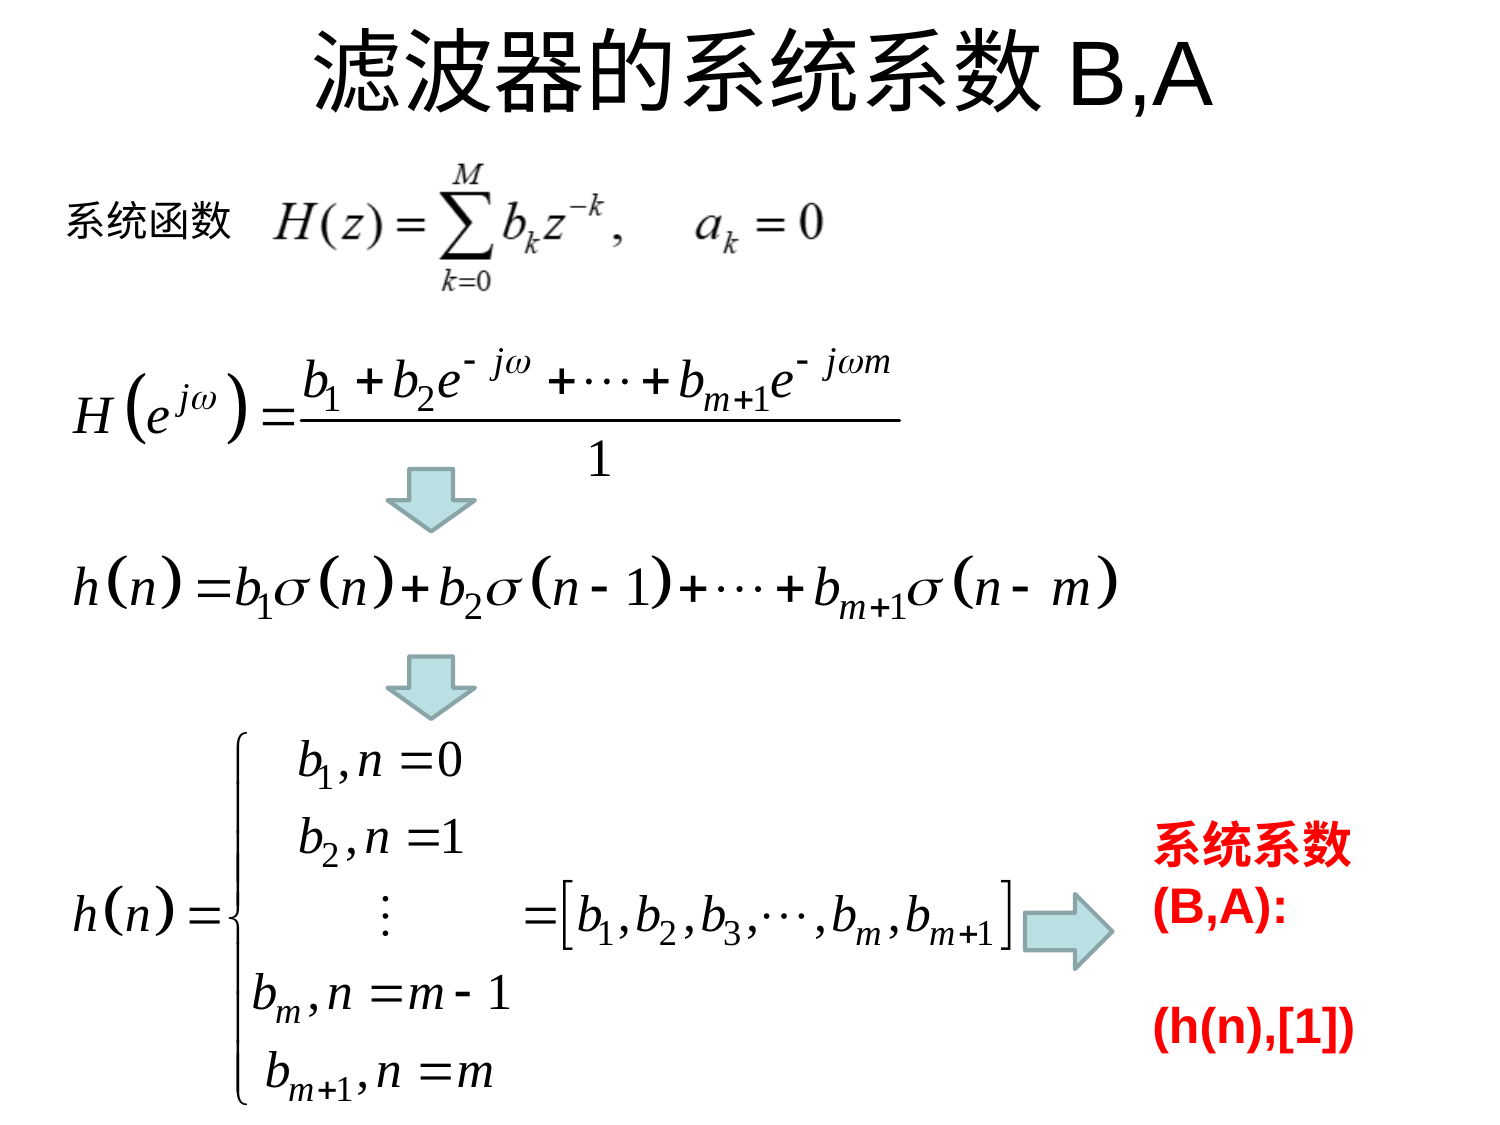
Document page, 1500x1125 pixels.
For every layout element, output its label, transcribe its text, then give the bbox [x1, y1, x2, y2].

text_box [62, 718, 1026, 1119]
text_box [385, 496, 477, 534]
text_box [62, 543, 1126, 639]
picture [262, 142, 887, 311]
text_box [385, 654, 477, 717]
text_box 系统系数(B,A): (h(n),[1]) [1137, 806, 1500, 1107]
text_box [1029, 892, 1115, 971]
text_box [62, 331, 913, 488]
text_box 系统函数 [49, 187, 257, 253]
title 滤波器的系统系数B,A [87, 0, 1438, 163]
